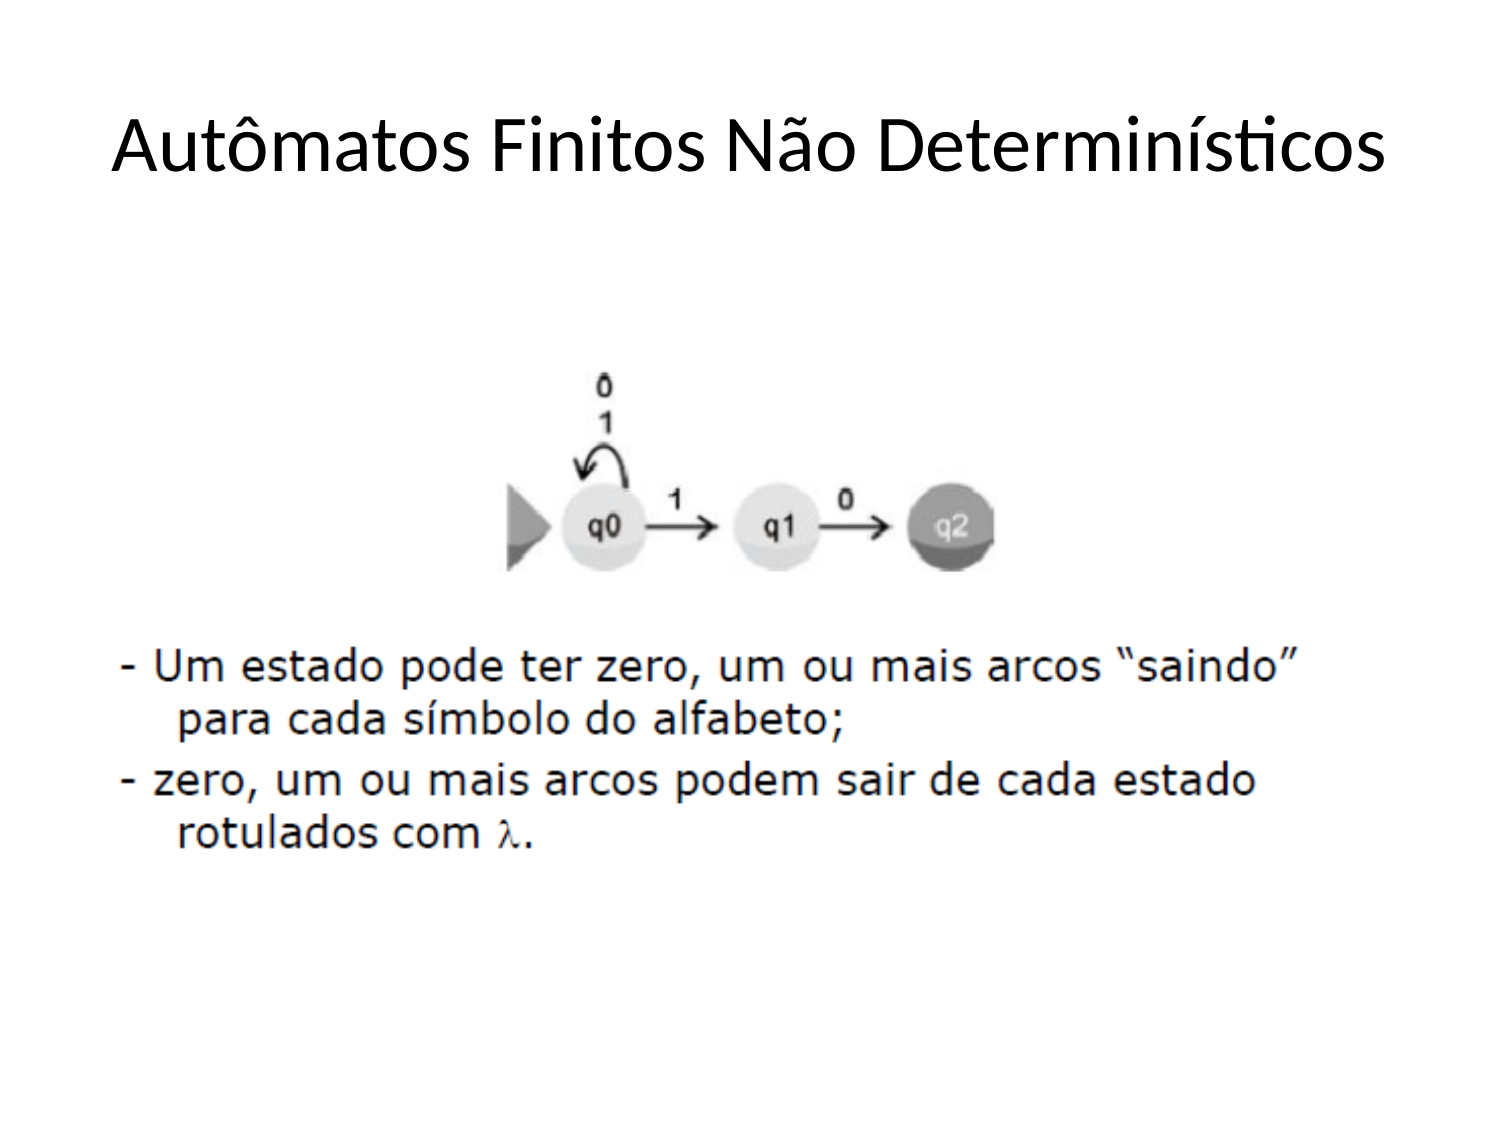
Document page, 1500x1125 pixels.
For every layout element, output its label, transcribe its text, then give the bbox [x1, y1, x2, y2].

picture [442, 355, 1049, 610]
picture [102, 627, 1389, 873]
title Autômatos Finitos Não Determinísticos [75, 45, 1425, 233]
